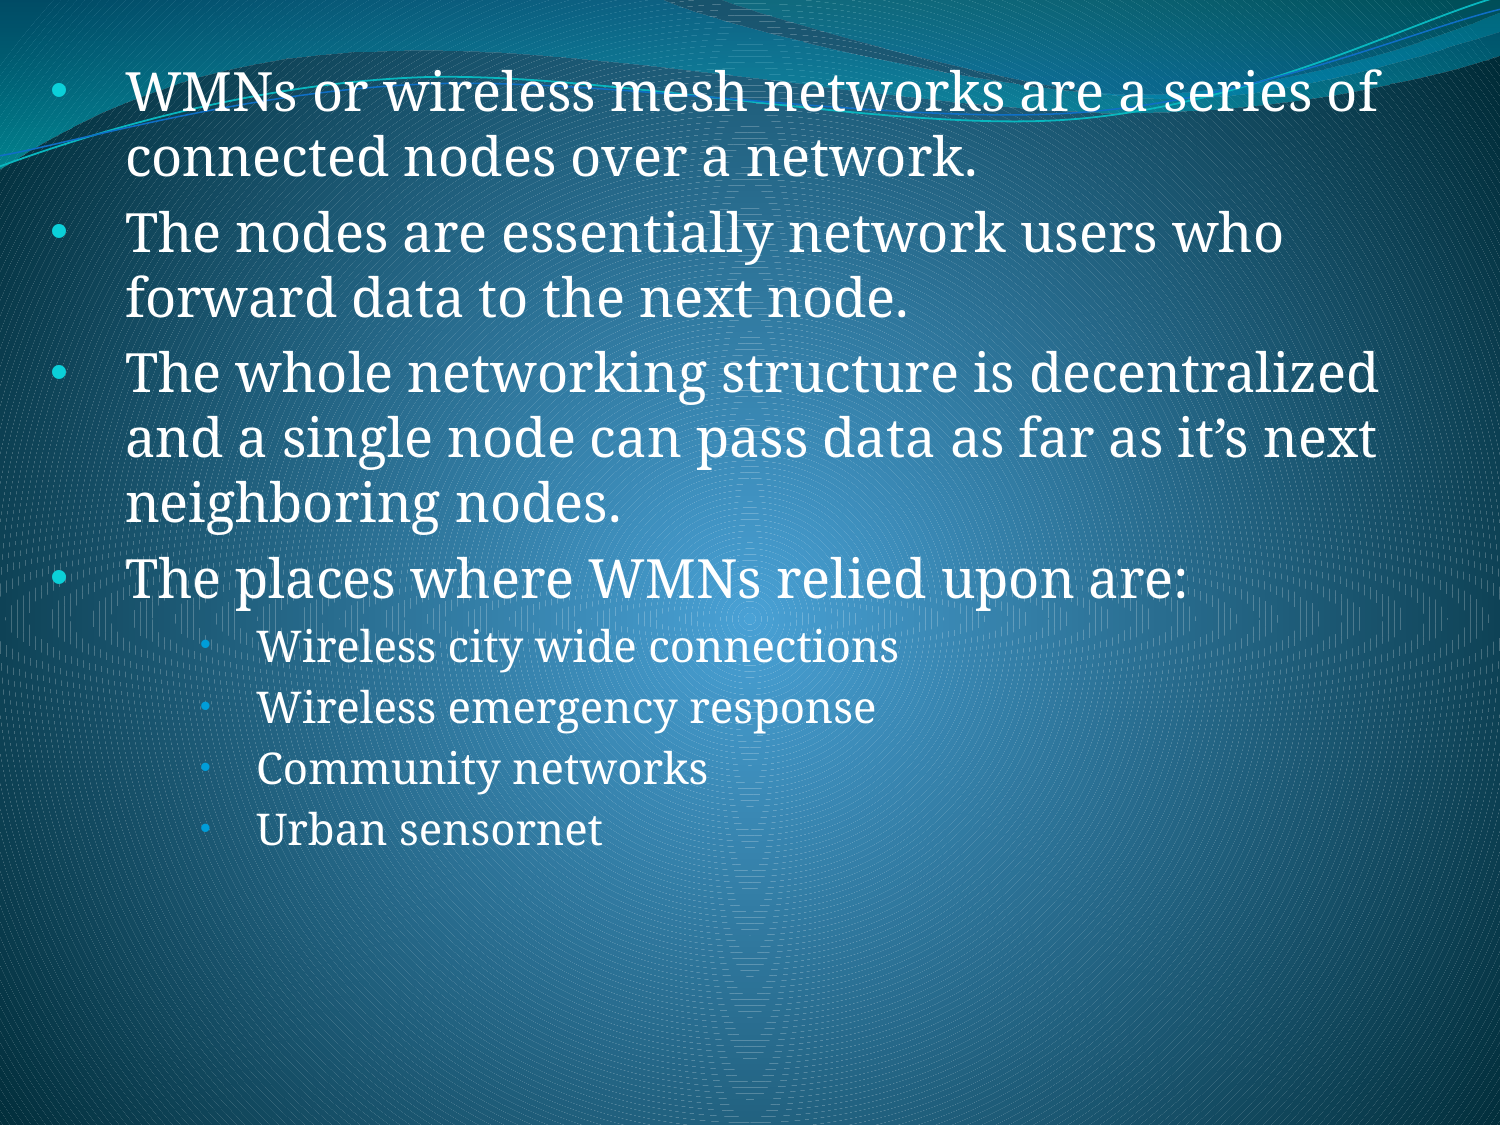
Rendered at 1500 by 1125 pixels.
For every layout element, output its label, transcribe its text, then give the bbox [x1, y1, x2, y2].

subtitle WMNs or wireless mesh networks are a series of connected nodes over a network. The nodes are essentially network users who forward data to the next node. The whole networking structure is decentralized and a single node can pass data as far as it’s next neighboring nodes. The places where WMNs relied upon are: Wireless city wide connections Wireless emergency response Community networks Urban sensornet [50, 50, 1463, 1100]
